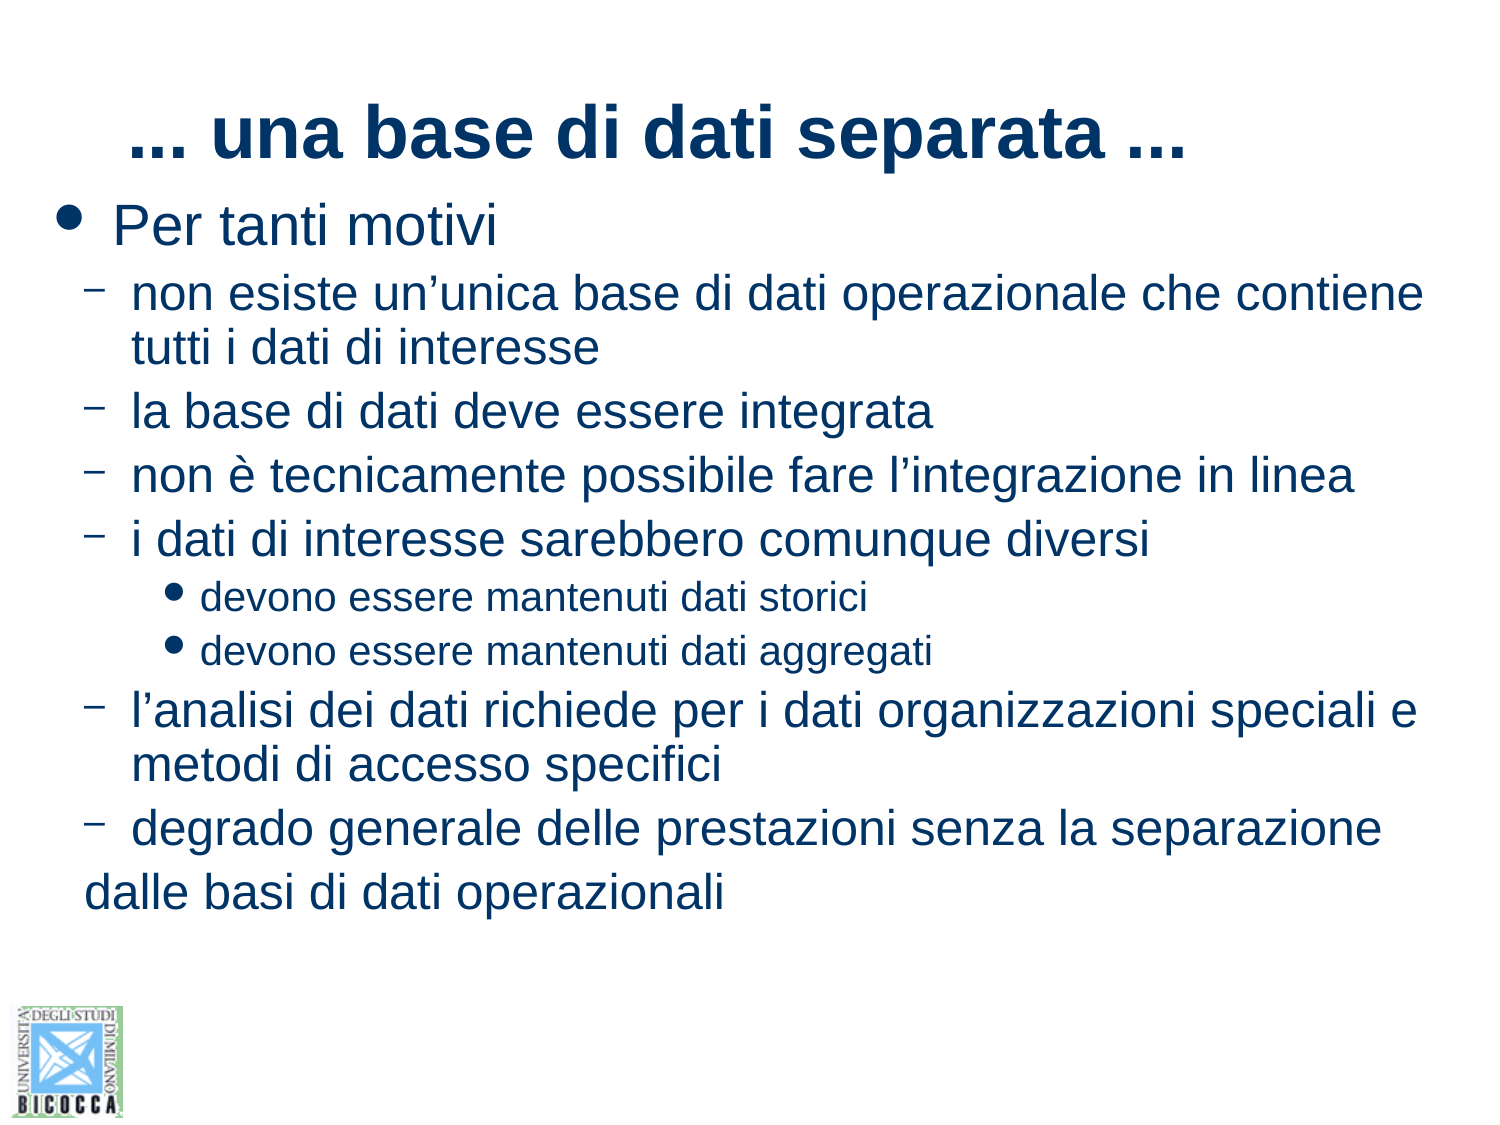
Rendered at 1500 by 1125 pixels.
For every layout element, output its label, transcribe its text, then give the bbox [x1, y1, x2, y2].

title ... una base di dati separata ... [112, 50, 1388, 183]
picture [10, 1005, 124, 1119]
list Per tanti motivi non esiste un’unica base di dati operazionale che contiene tutti i dati di interesse la base di dati deve essere integrata non è tecnicamente possibile fare l’integrazione in linea i dati di interesse sarebbero comunque diversi devono essere mantenuti dati storici devono essere mantenuti dati aggregati l’analisi dei dati richiede per i dati organizzazioni speciali e metodi di accesso specifici degrado generale delle prestazioni senza la separazione dalle basi di dati operazionali [37, 187, 1463, 1000]
